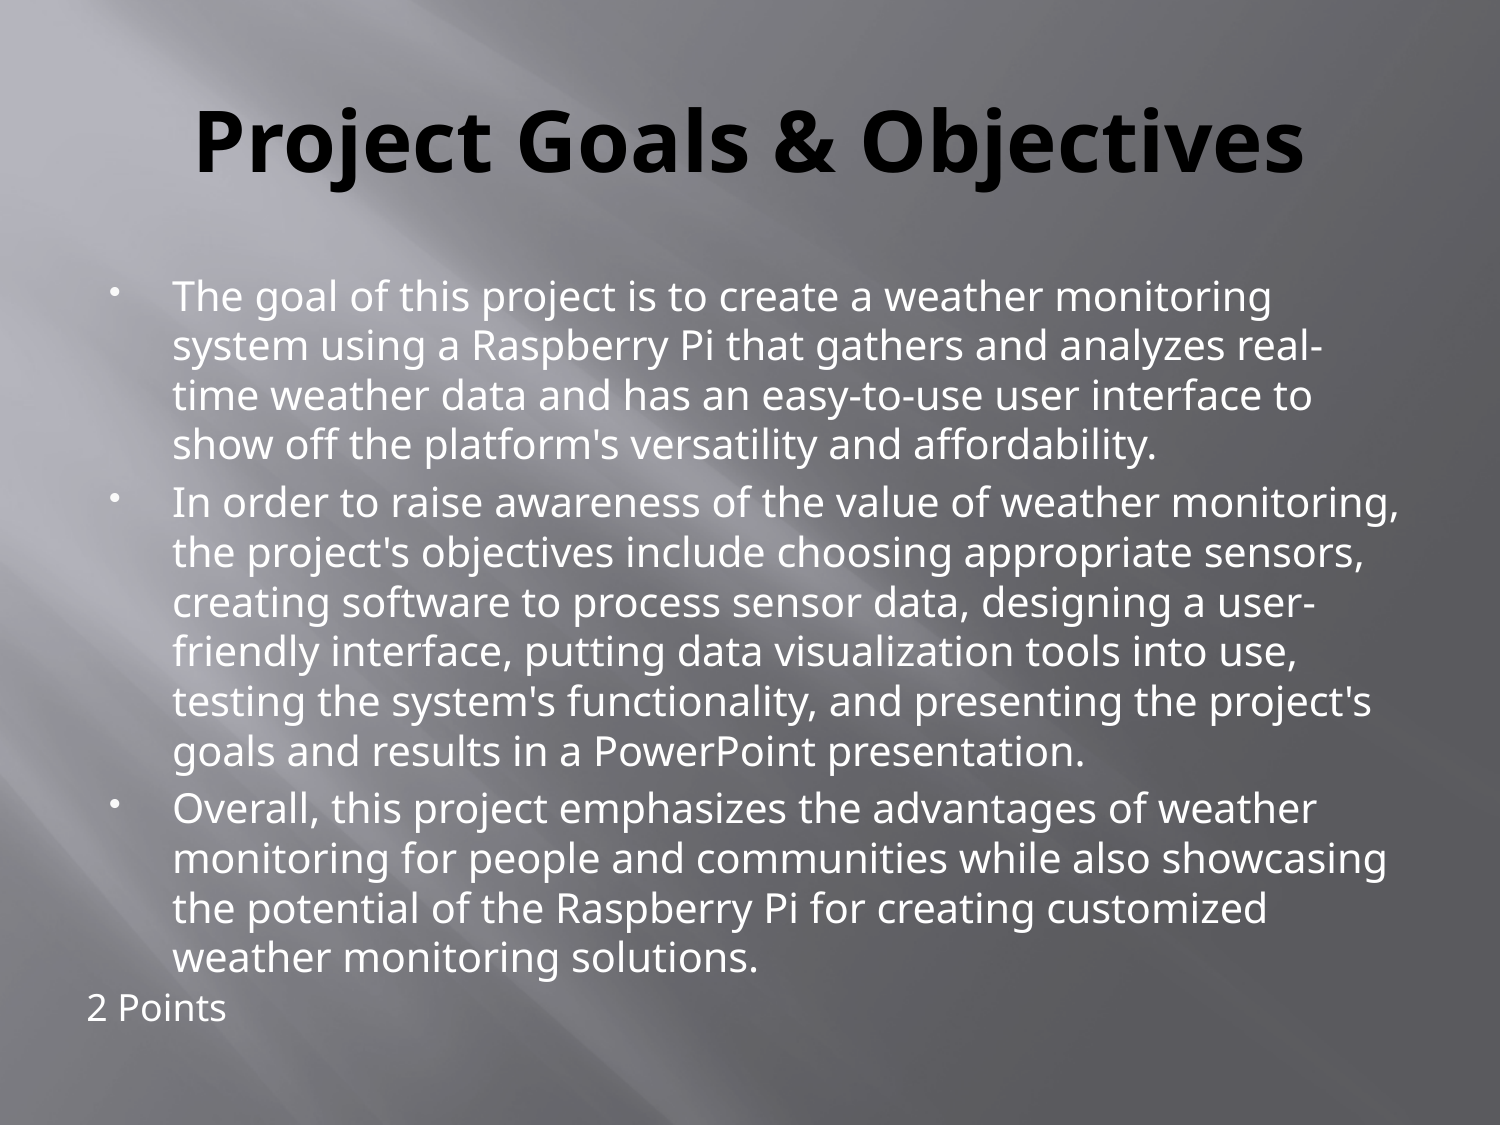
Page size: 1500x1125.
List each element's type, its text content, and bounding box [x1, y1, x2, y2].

title Project Goals & Objectives [75, 45, 1425, 233]
list The goal of this project is to create a weather monitoring system using a Raspberry Pi that gathers and analyzes real-time weather data and has an easy-to-use user interface to show off the platform's versatility and affordability. In order to raise awareness of the value of weather monitoring, the project's objectives include choosing appropriate sensors, creating software to process sensor data, designing a user-friendly interface, putting data visualization tools into use, testing the system's functionality, and presenting the project's goals and results in a PowerPoint presentation. Overall, this project emphasizes the advantages of weather monitoring for people and communities while also showcasing the potential of the Raspberry Pi for creating customized weather monitoring solutions. [75, 262, 1425, 1035]
text_box 2 Points [71, 976, 243, 1036]
